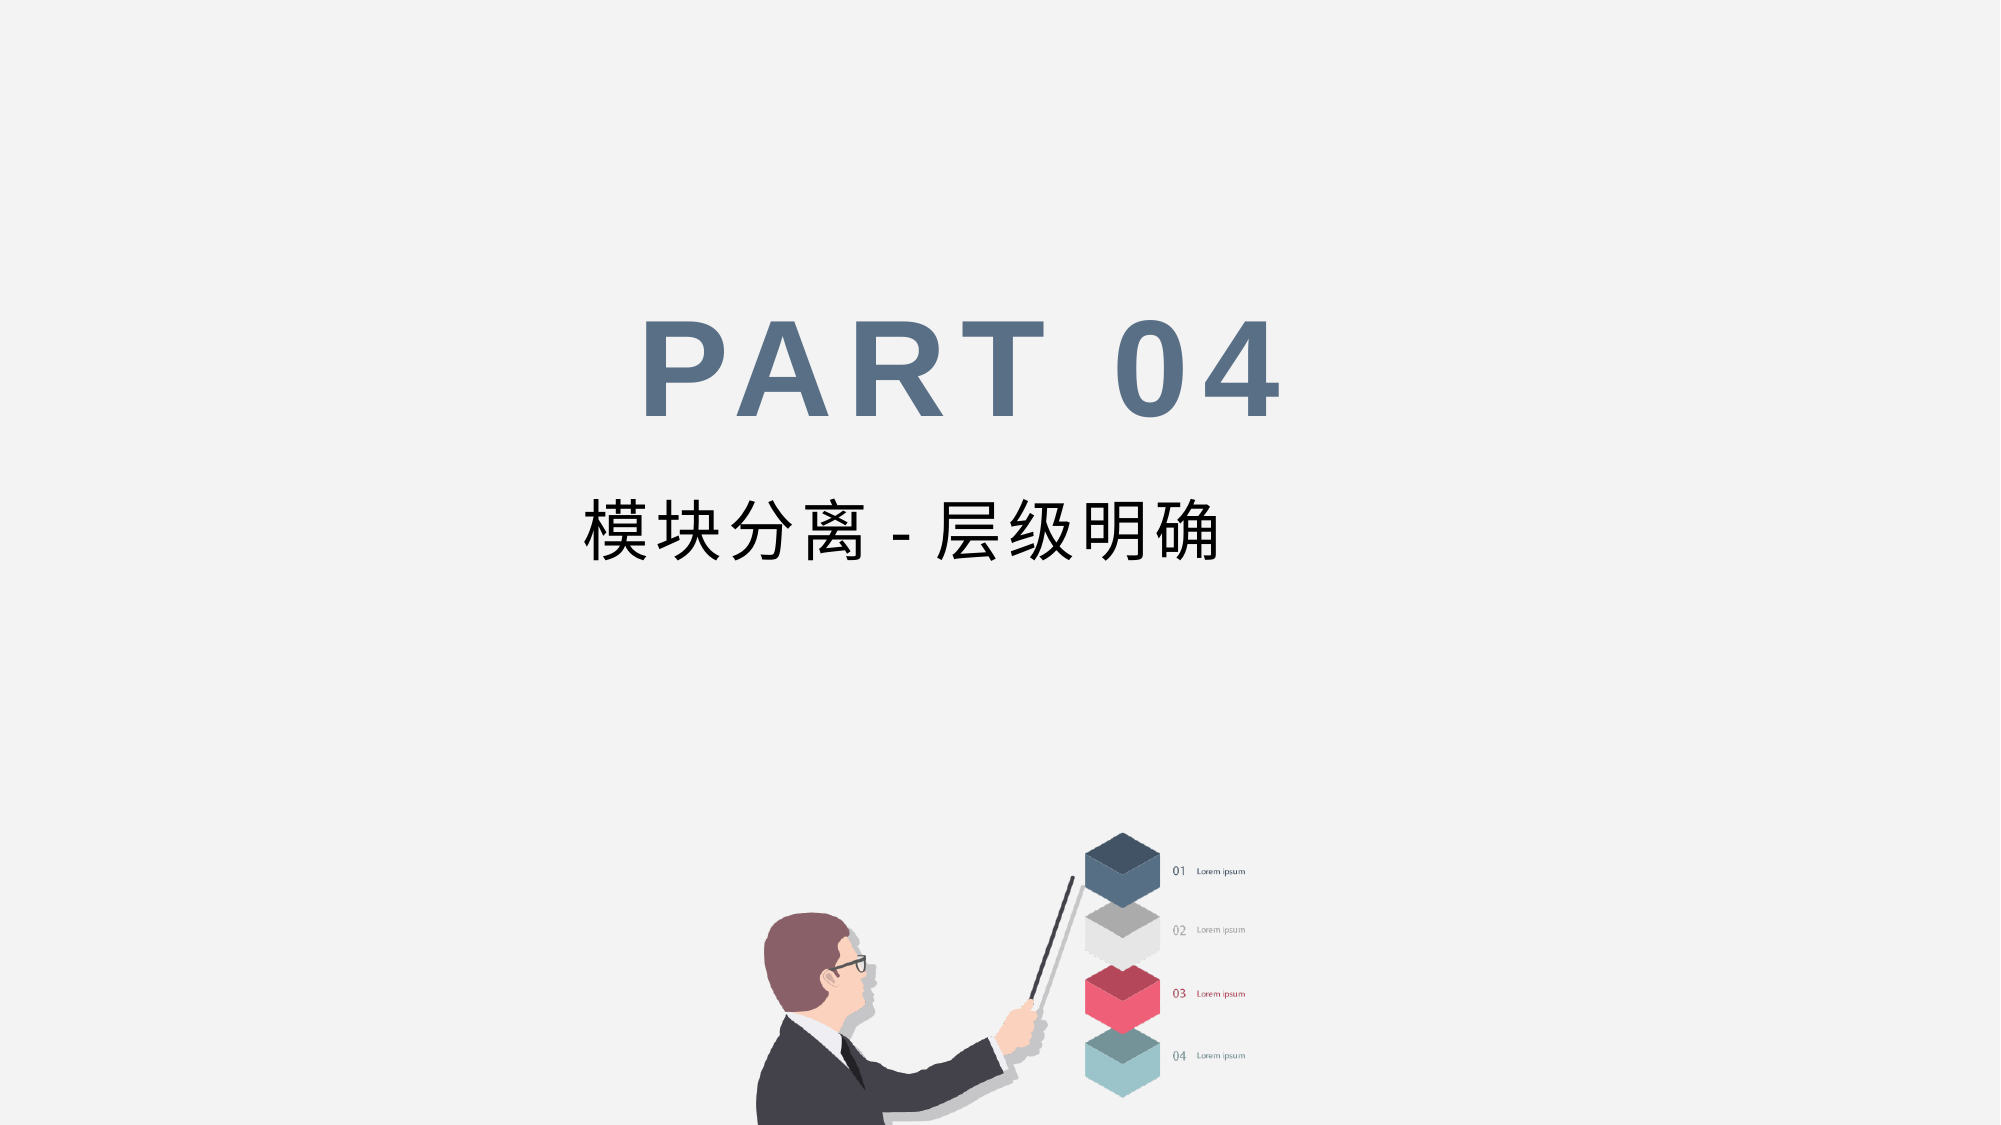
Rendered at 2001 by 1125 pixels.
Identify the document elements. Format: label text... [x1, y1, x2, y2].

title 模块分离-层级明确 [582, 477, 1418, 581]
text_box PART 04 [637, 252, 1363, 445]
picture [666, 791, 1334, 1125]
